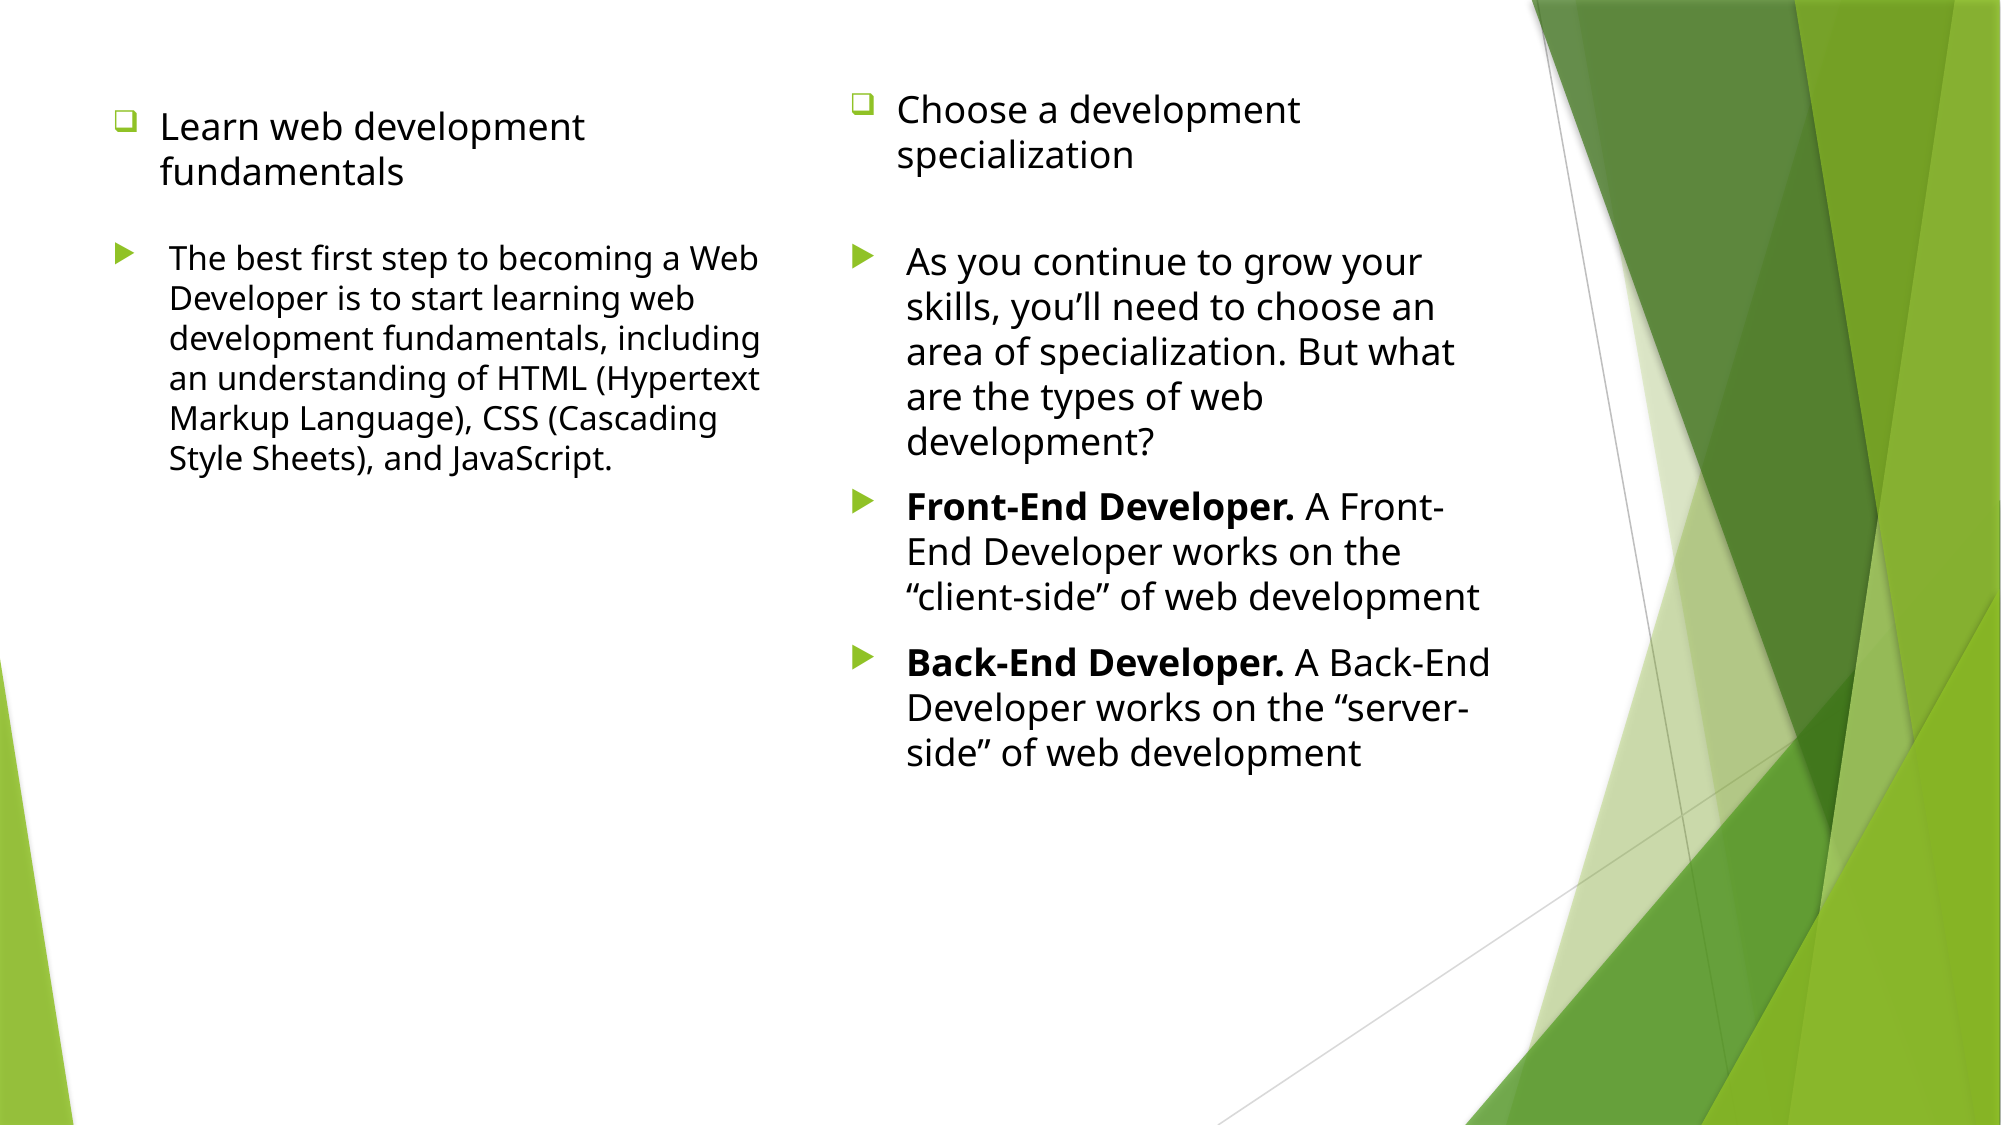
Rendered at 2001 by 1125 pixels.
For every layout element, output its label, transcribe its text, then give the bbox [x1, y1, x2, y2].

list Choose a development specialization [834, 88, 1522, 184]
list The best first step to becoming a Web Developer is to start learning web development fundamentals, including an understanding of HTML (Hypertext Markup Language), CSS (Cascading Style Sheets), and JavaScript. [97, 230, 785, 991]
list Learn web development fundamentals [97, 88, 700, 201]
list As you continue to grow your skills, you’ll need to choose an area of specialization. But what are the types of web development? Front-End Developer. A Front-End Developer works on the “client-side” of web development Back-End Developer. A Back-End Developer works on the “server-side” of web development [834, 230, 1522, 991]
